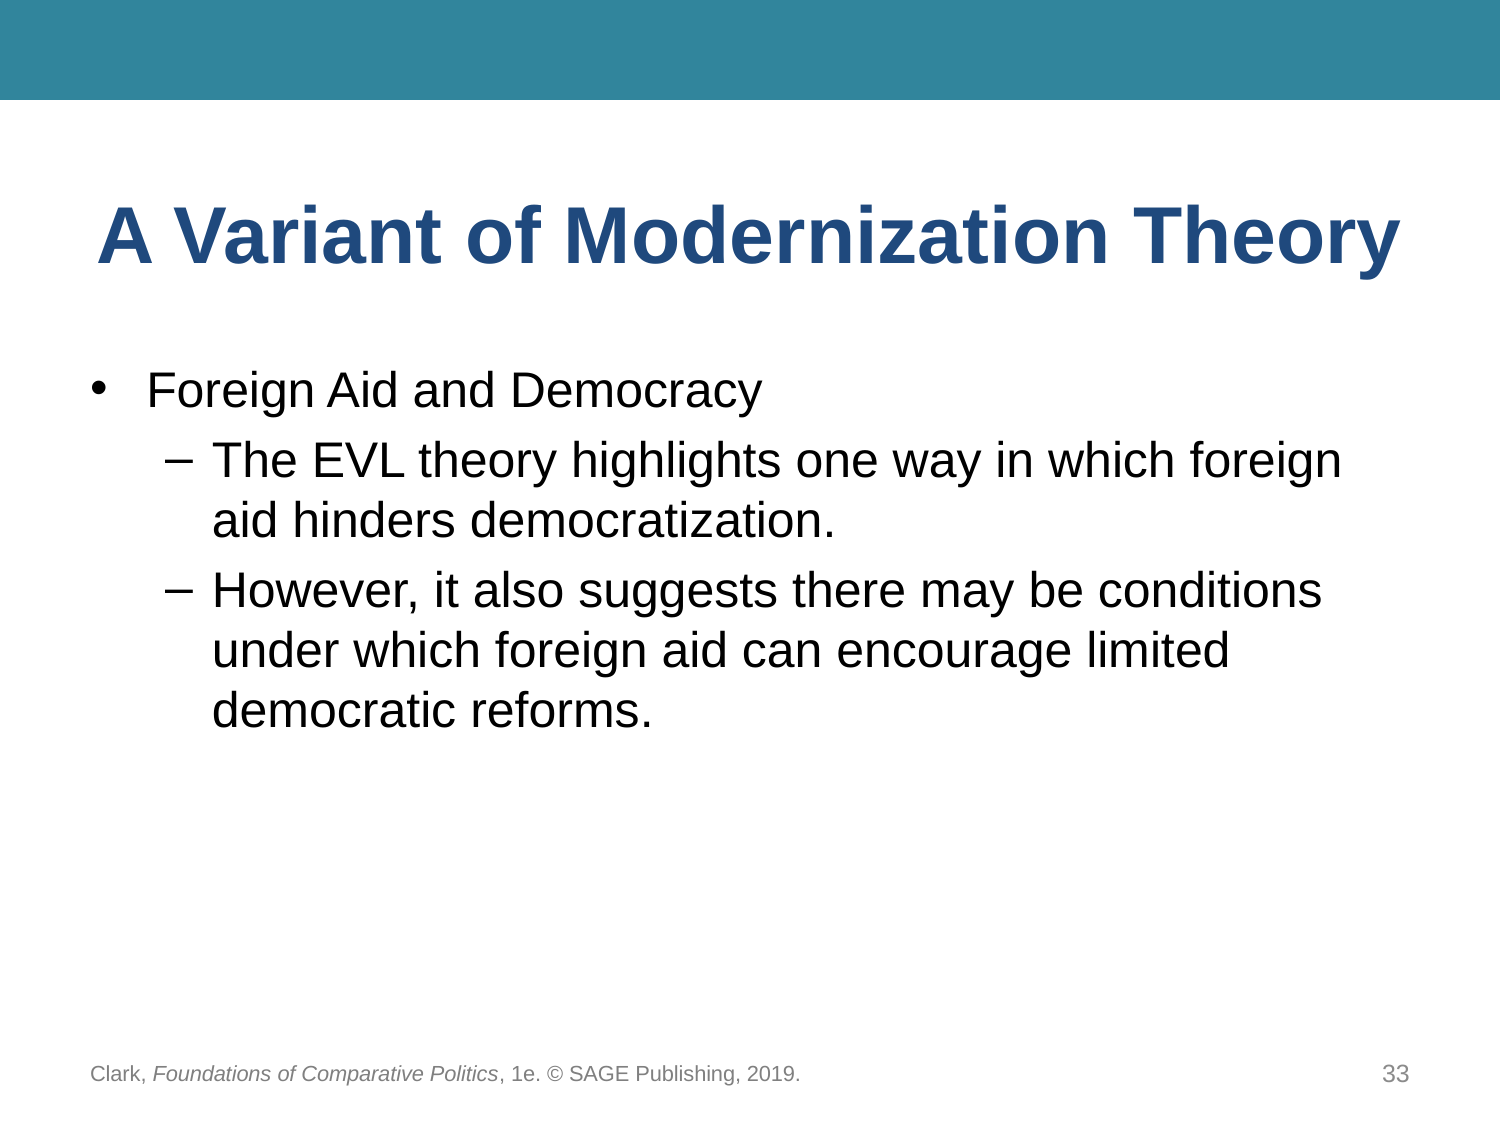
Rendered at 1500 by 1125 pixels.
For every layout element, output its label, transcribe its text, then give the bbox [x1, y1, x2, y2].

title A Variant of Modernization Theory [75, 137, 1425, 325]
footer Clark, Foundations of Comparative Politics, 1e. © SAGE Publishing, 2019. [75, 1042, 1313, 1103]
slide_number 33 [1350, 1042, 1425, 1103]
list Foreign Aid and Democracy The EVL theory highlights one way in which foreign aid hinders democratization. However, it also suggests there may be conditions under which foreign aid can encourage limited democratic reforms. [75, 350, 1425, 1005]
